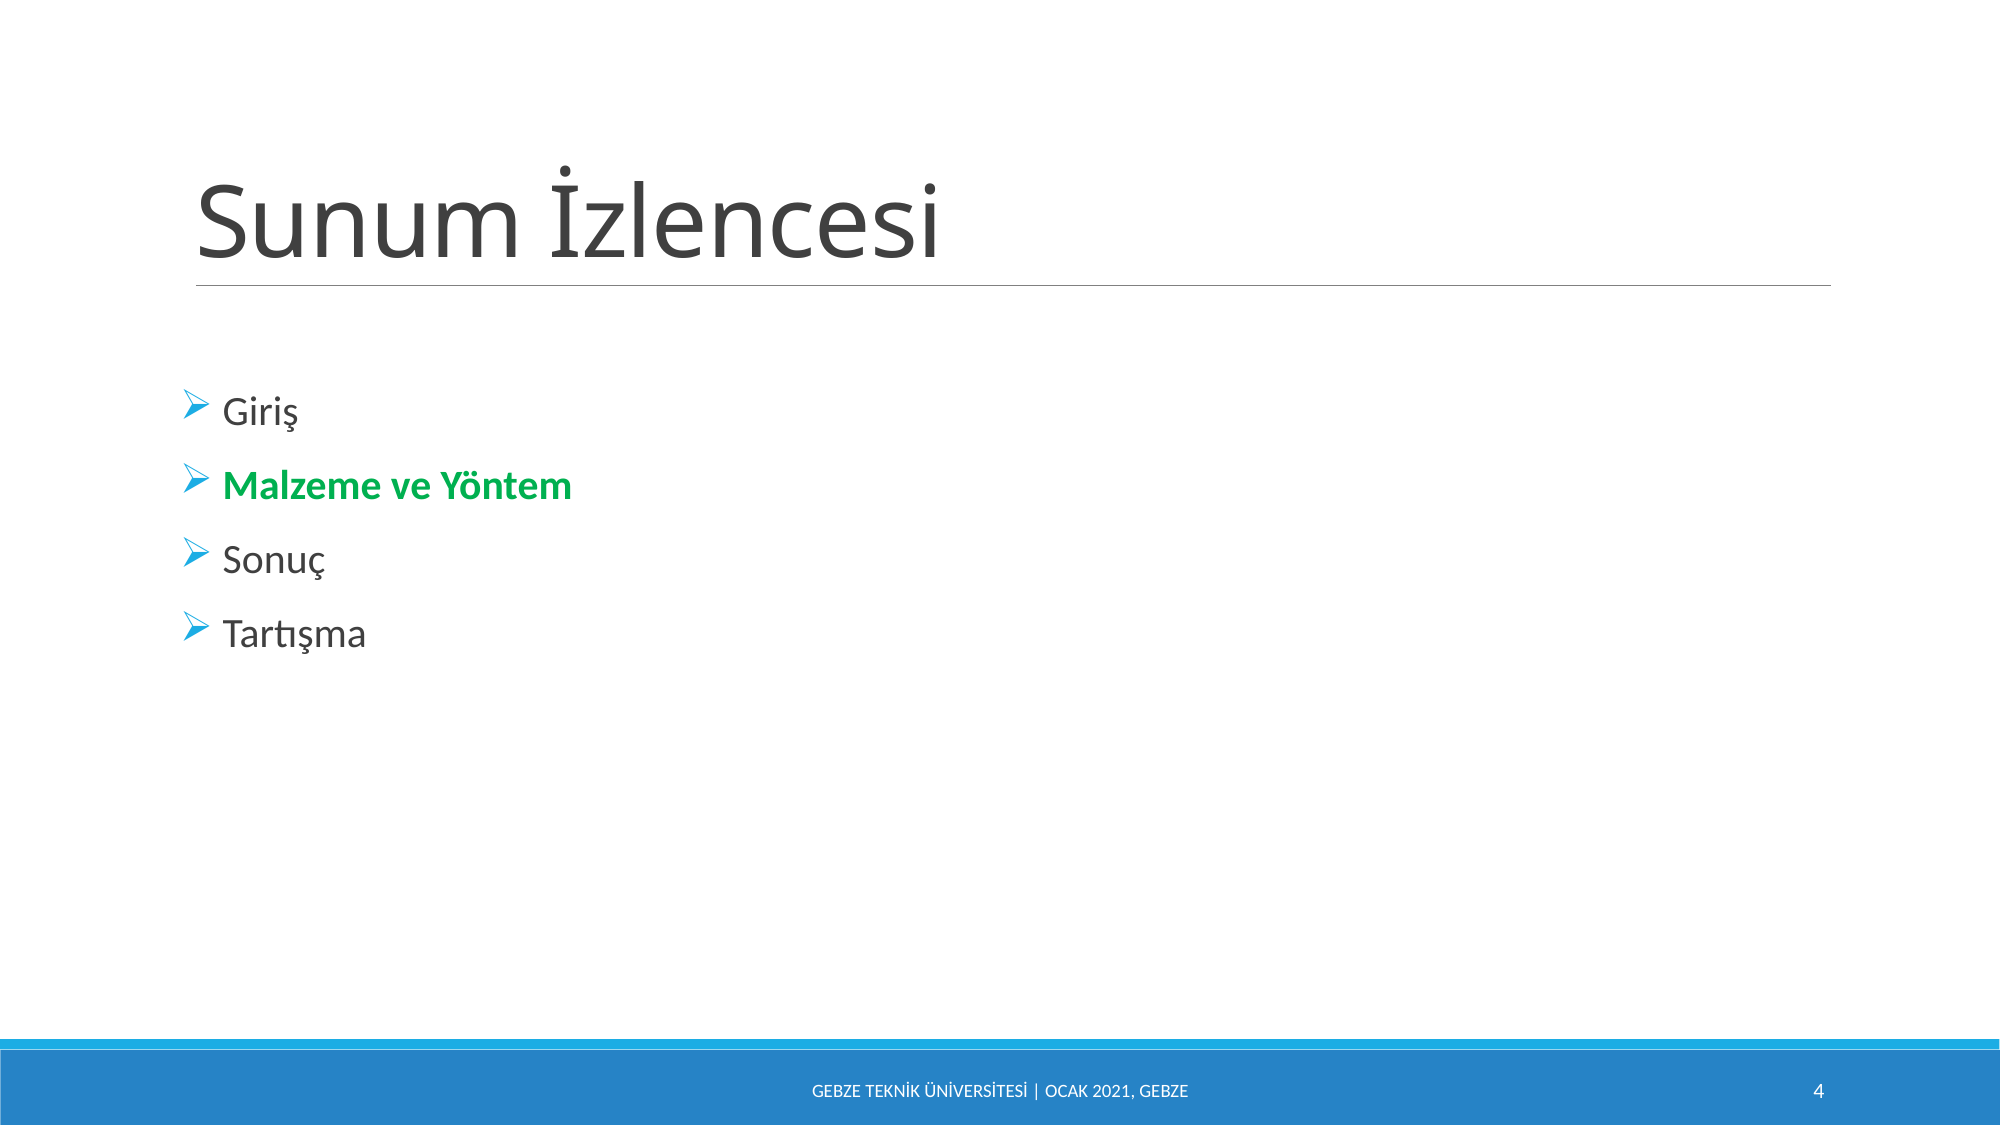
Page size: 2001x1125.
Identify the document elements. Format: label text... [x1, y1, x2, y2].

list Giriş Malzeme ve Yöntem Sonuç Tartışma [180, 302, 1830, 963]
title Sunum İzlencesi [180, 47, 1830, 285]
slide_number 4 [1624, 1059, 1840, 1120]
footer GEBZE TEKNİK ÜNİVERSİTESİ | Ocak 2021, Gebze [604, 1059, 1396, 1120]
